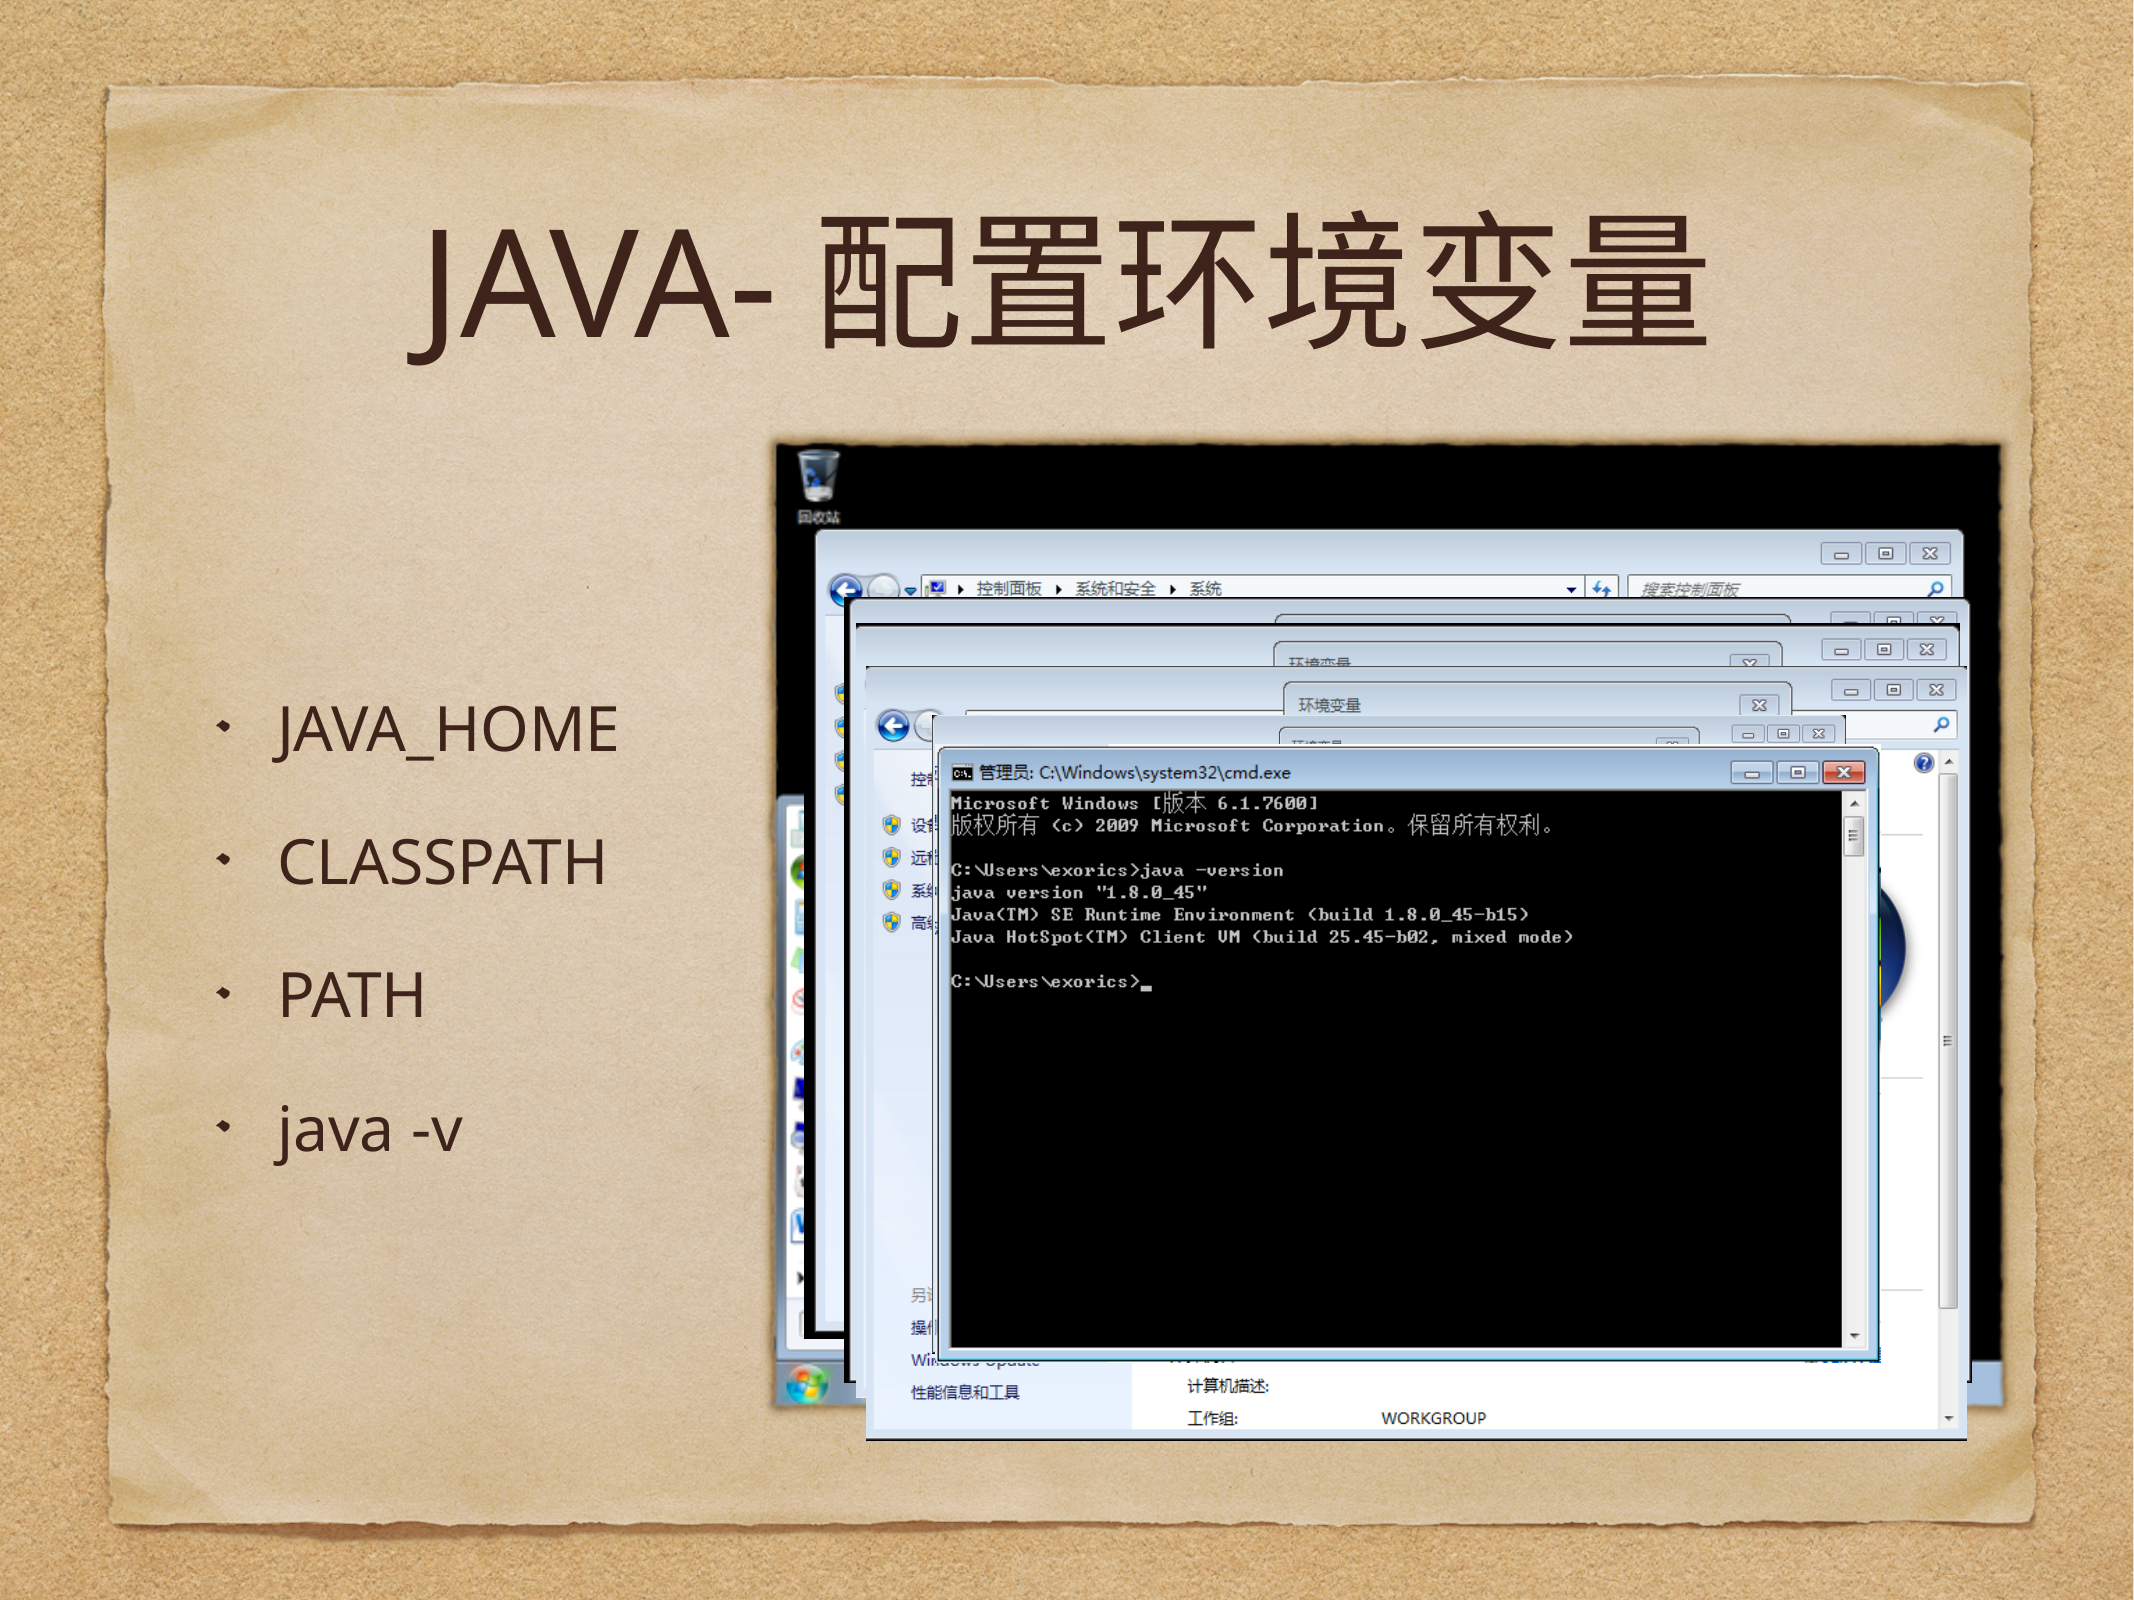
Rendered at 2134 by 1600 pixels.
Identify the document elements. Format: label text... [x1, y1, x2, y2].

list JAVA_HOME CLASSPATH PATH java -v [207, 461, 754, 1391]
picture [0, 0, 2134, 1600]
title JAVA-配置环境变量 [207, 103, 1926, 451]
